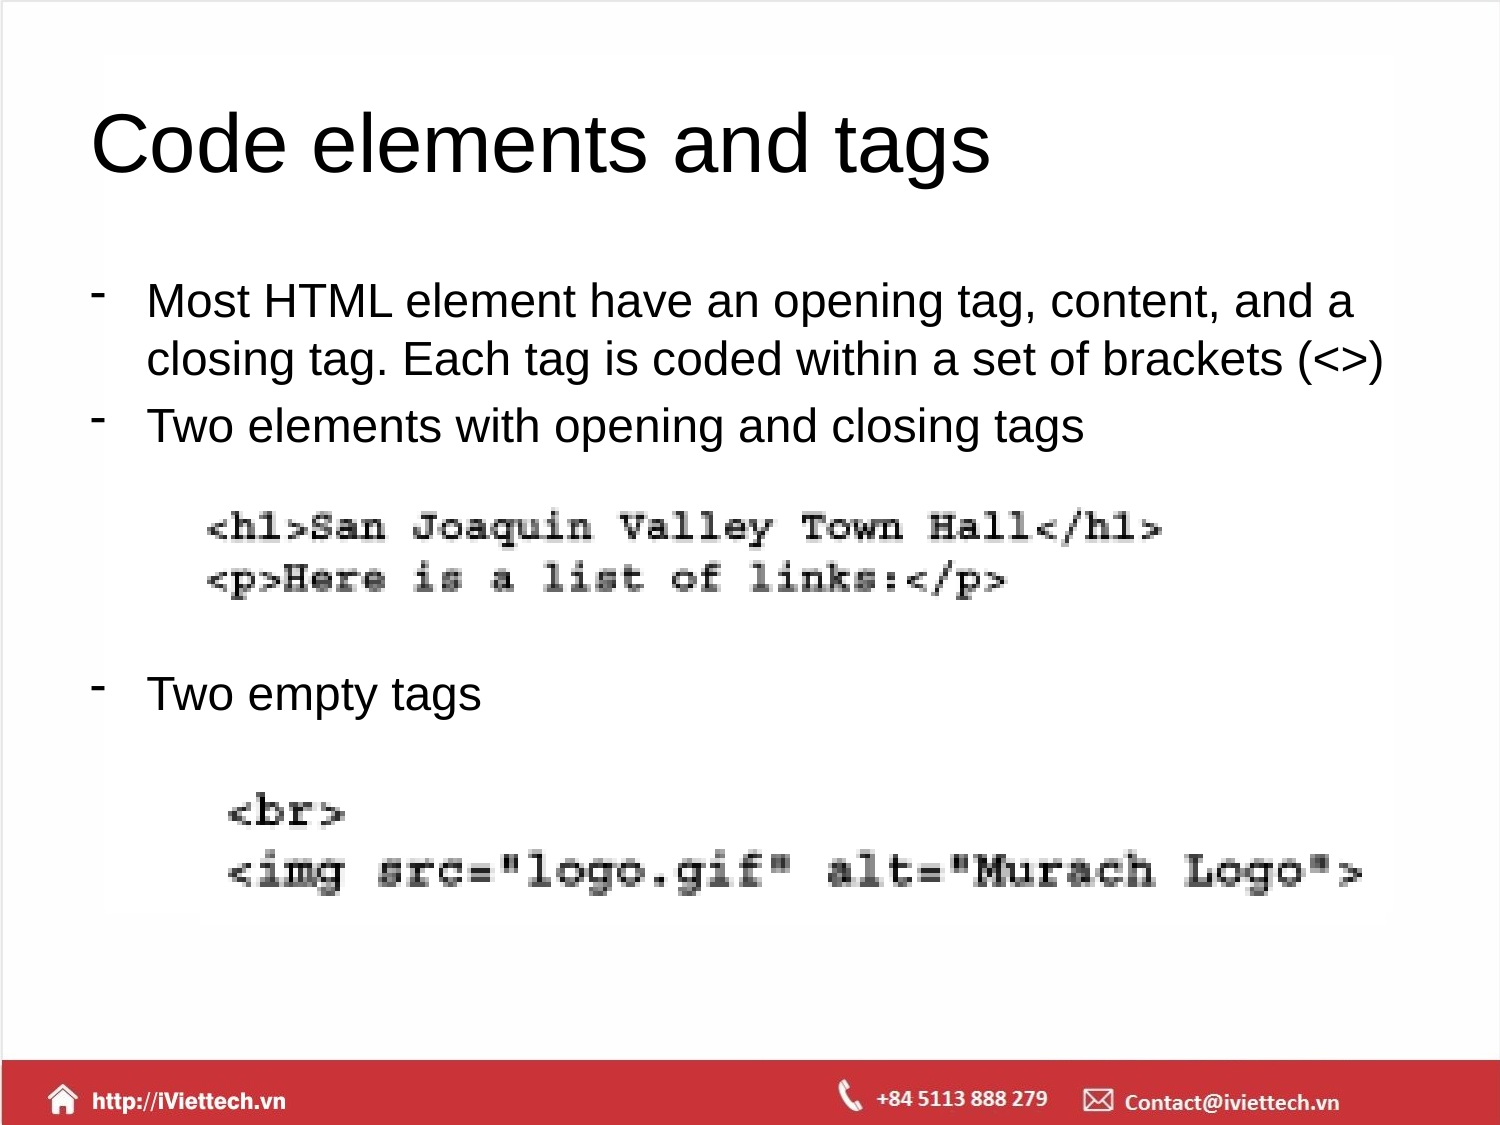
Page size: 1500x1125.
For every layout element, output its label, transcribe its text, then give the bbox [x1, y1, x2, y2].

picture [0, 0, 1500, 1125]
title Code elements and tags [74, 44, 1426, 233]
list Most HTML element have an opening tag, content, and a closing tag. Each tag is coded within a set of brackets (<>) Two elements with opening and closing tags Two empty tags [74, 262, 1426, 1006]
